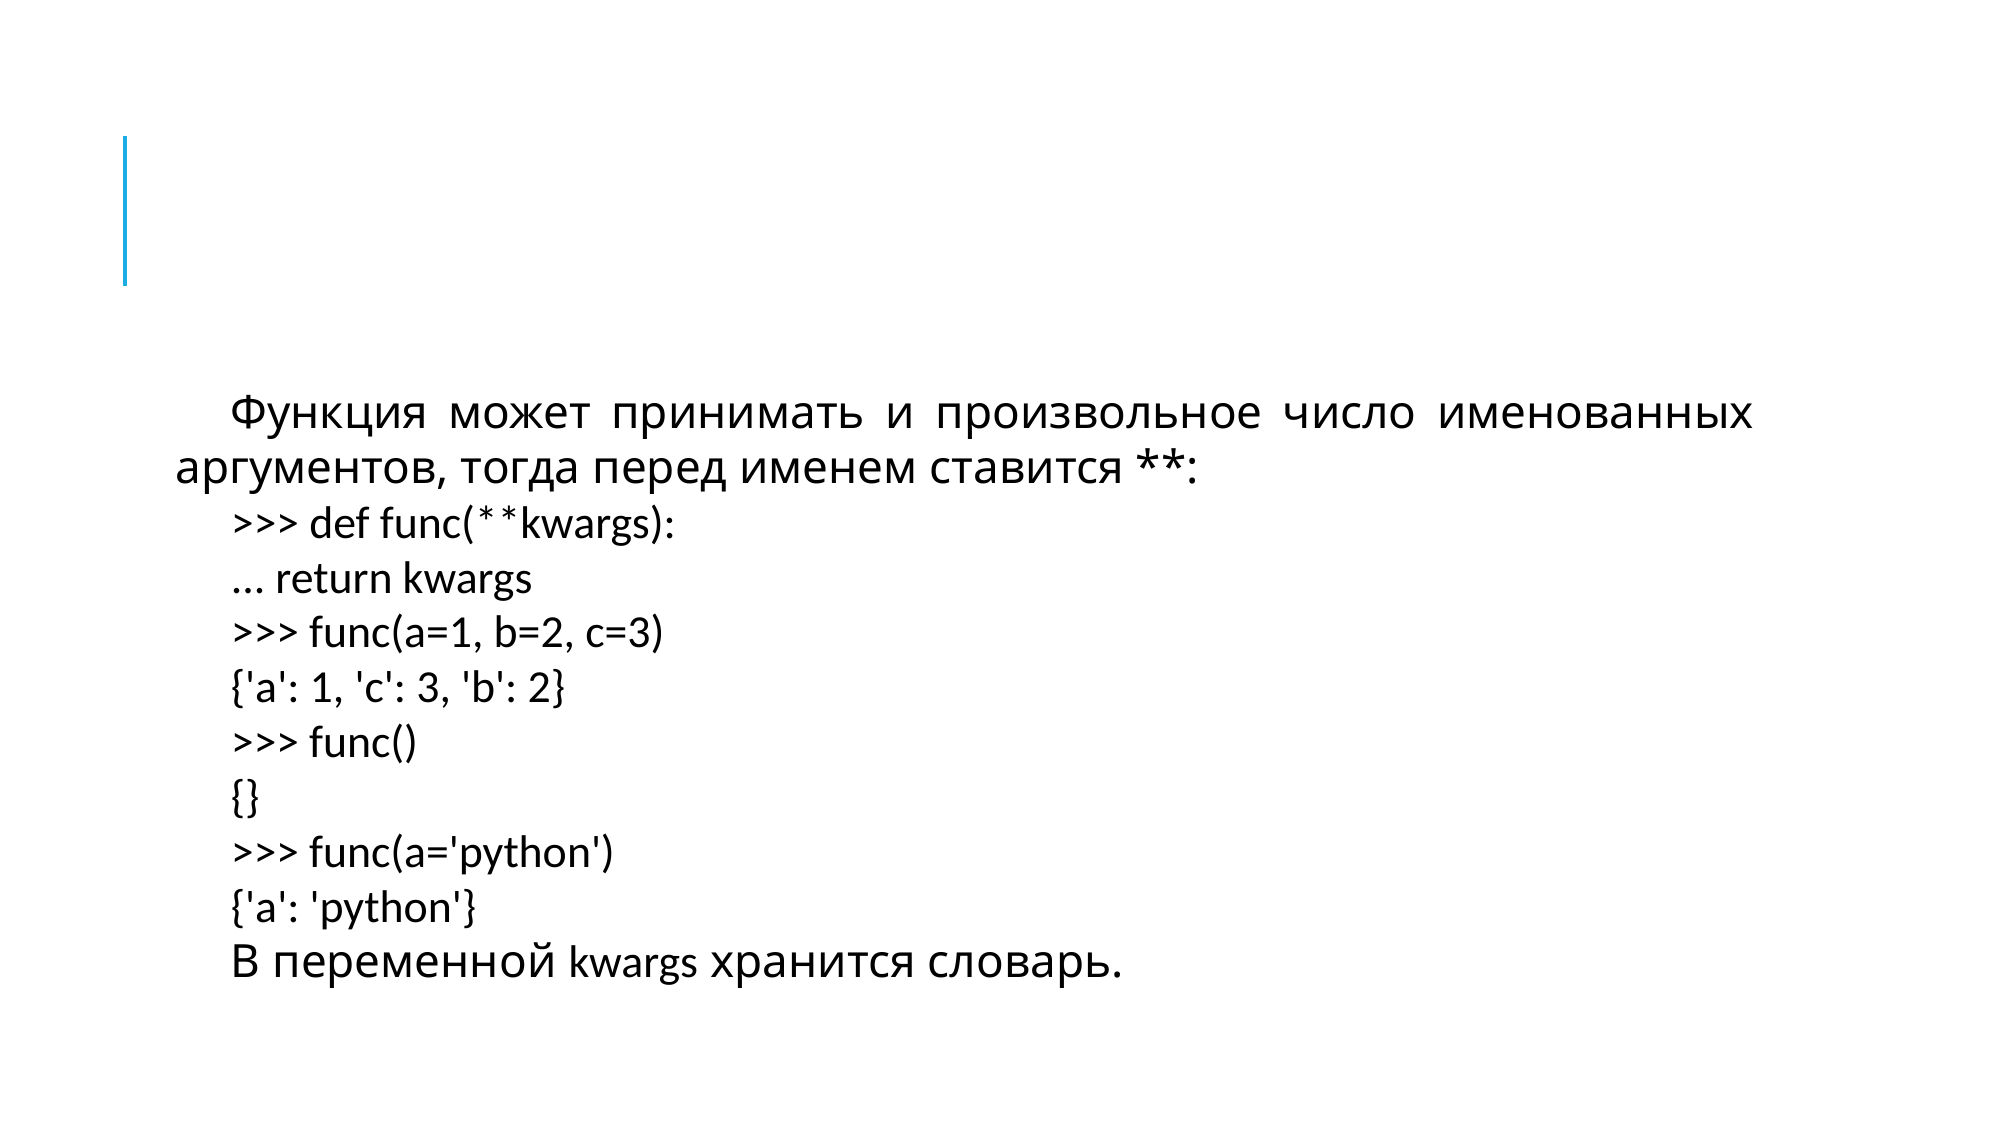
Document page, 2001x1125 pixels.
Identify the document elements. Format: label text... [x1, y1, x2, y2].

list Функция может принимать и произвольное число именованных аргументов, тогда перед именем ставится **: >>> def func(**kwargs): ... return kwargs >>> func(a=1, b=2, c=3) {'a': 1, 'c': 3, 'b': 2} >>> func() {} >>> func(a='python') {'a': 'python'} В переменной kwargs хранится словарь. [168, 375, 1763, 1035]
